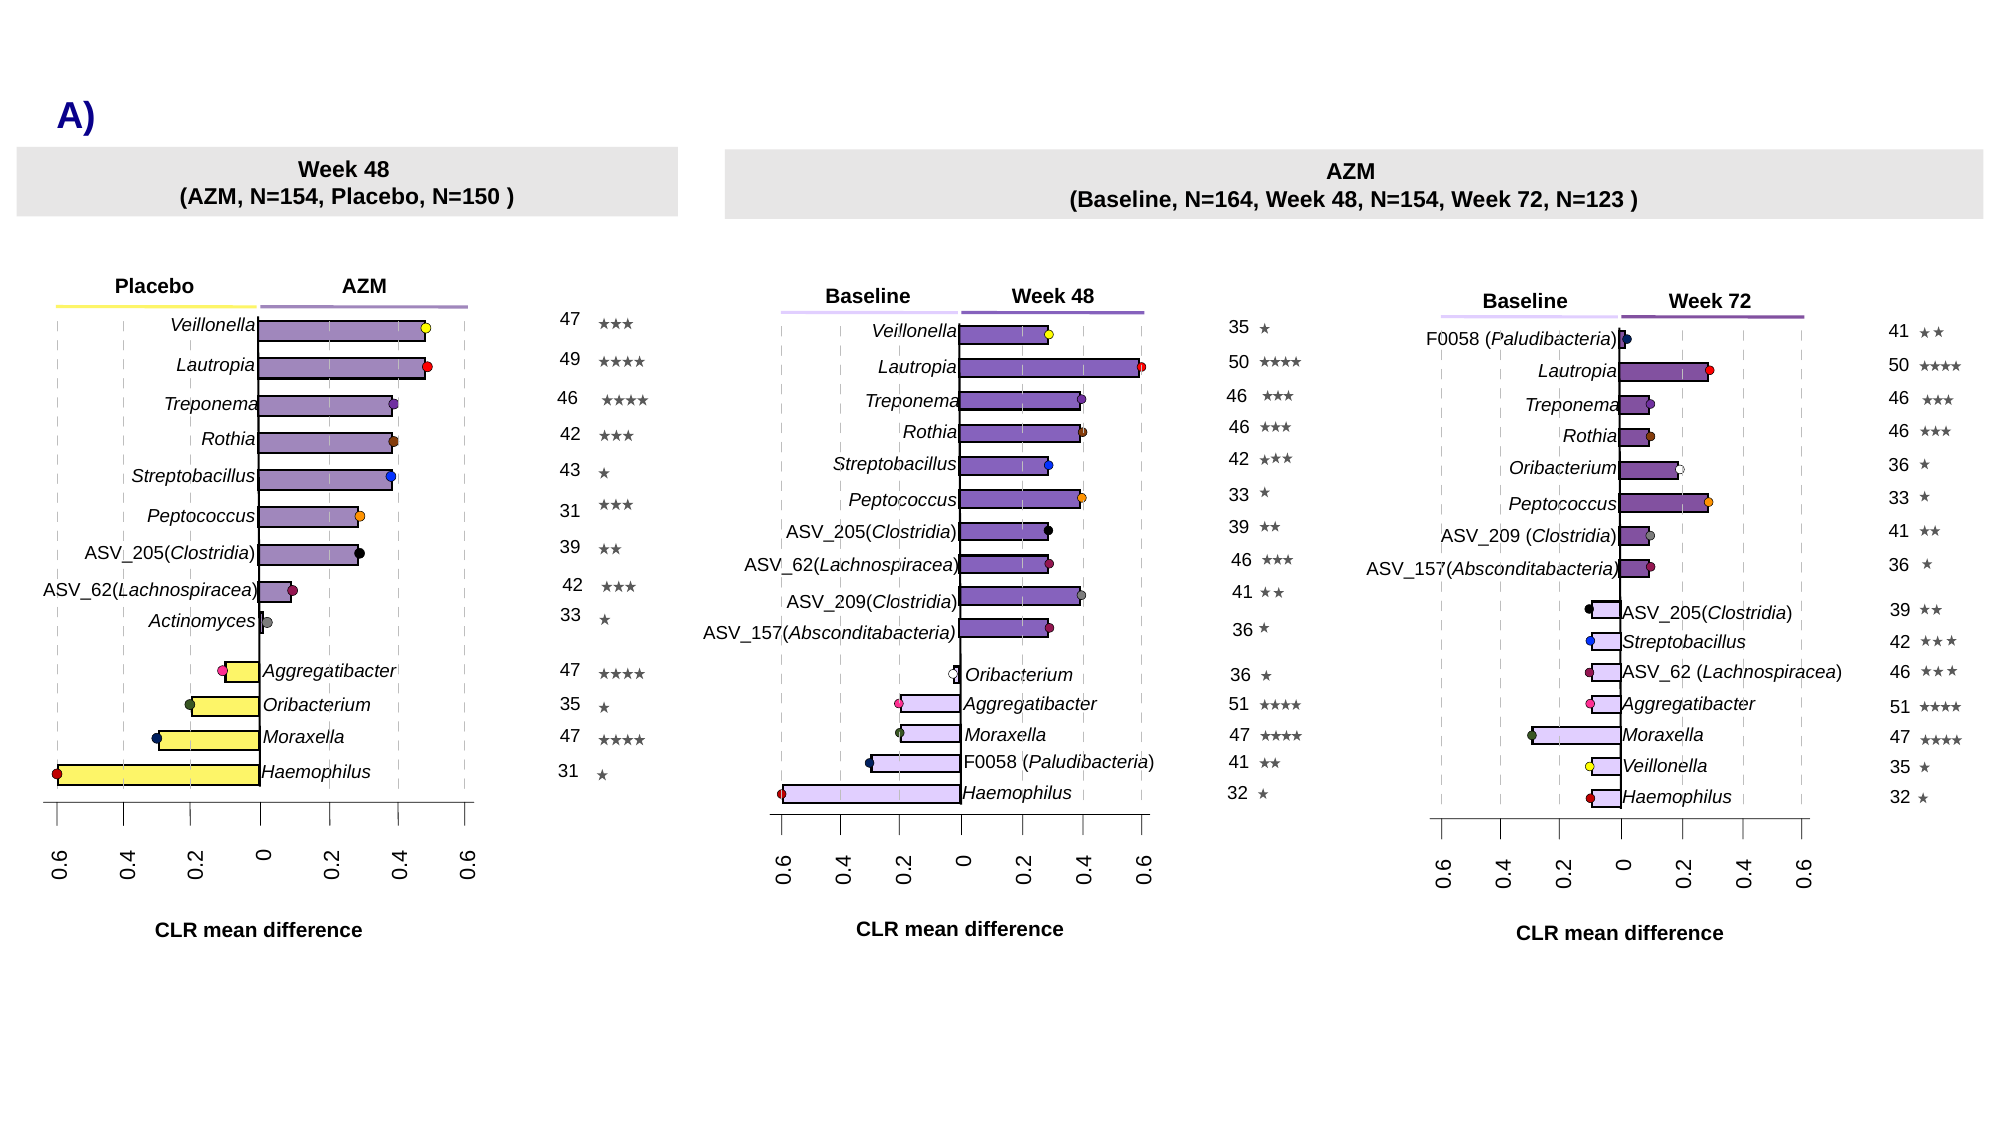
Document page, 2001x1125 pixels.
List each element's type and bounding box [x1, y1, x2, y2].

text_box [16, 83, 1984, 945]
